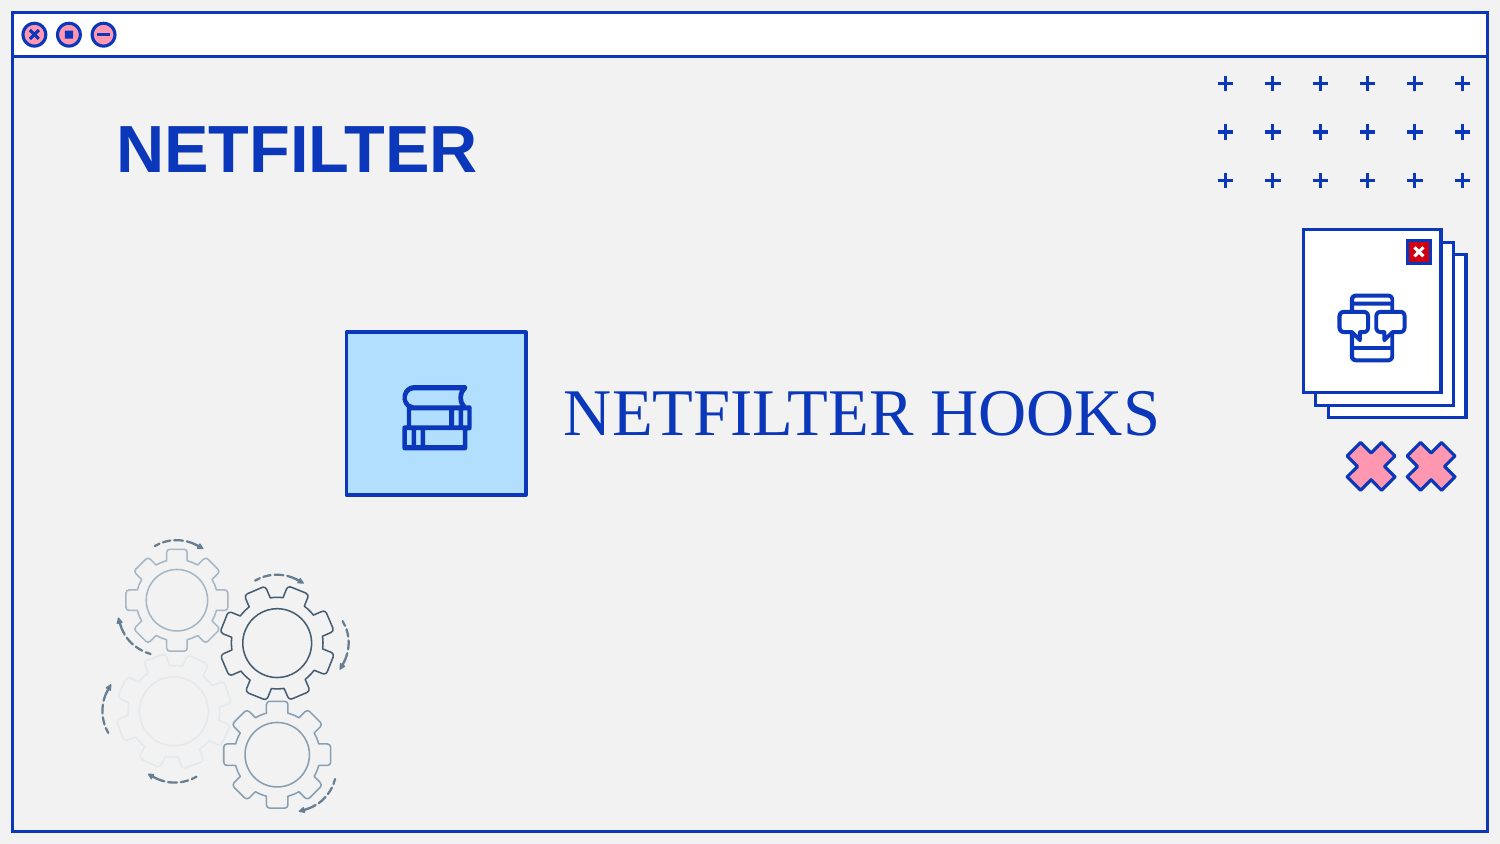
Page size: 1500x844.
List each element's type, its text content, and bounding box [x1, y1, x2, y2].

text_box [402, 385, 472, 451]
title NETFILTER [101, 91, 1100, 189]
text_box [1376, 412, 1426, 521]
text_box [346, 332, 526, 495]
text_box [100, 538, 350, 814]
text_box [1302, 229, 1467, 418]
subtitle NETFILTER HOOKS [549, 336, 1316, 482]
